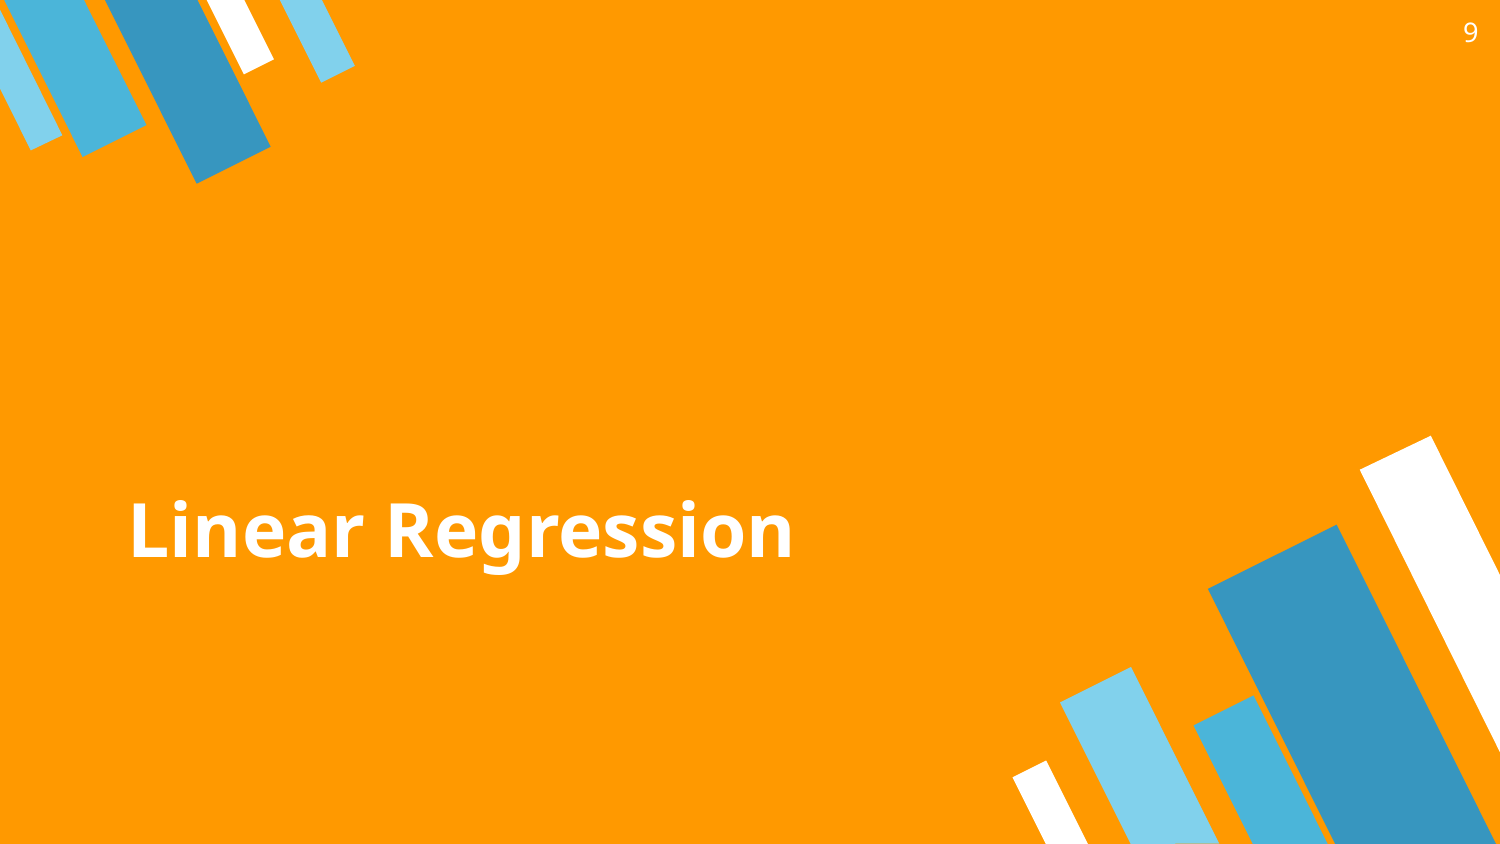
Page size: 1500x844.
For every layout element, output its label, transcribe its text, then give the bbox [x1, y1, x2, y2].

slide_number 9 [1403, 0, 1494, 65]
title Linear Regression [112, 397, 945, 588]
